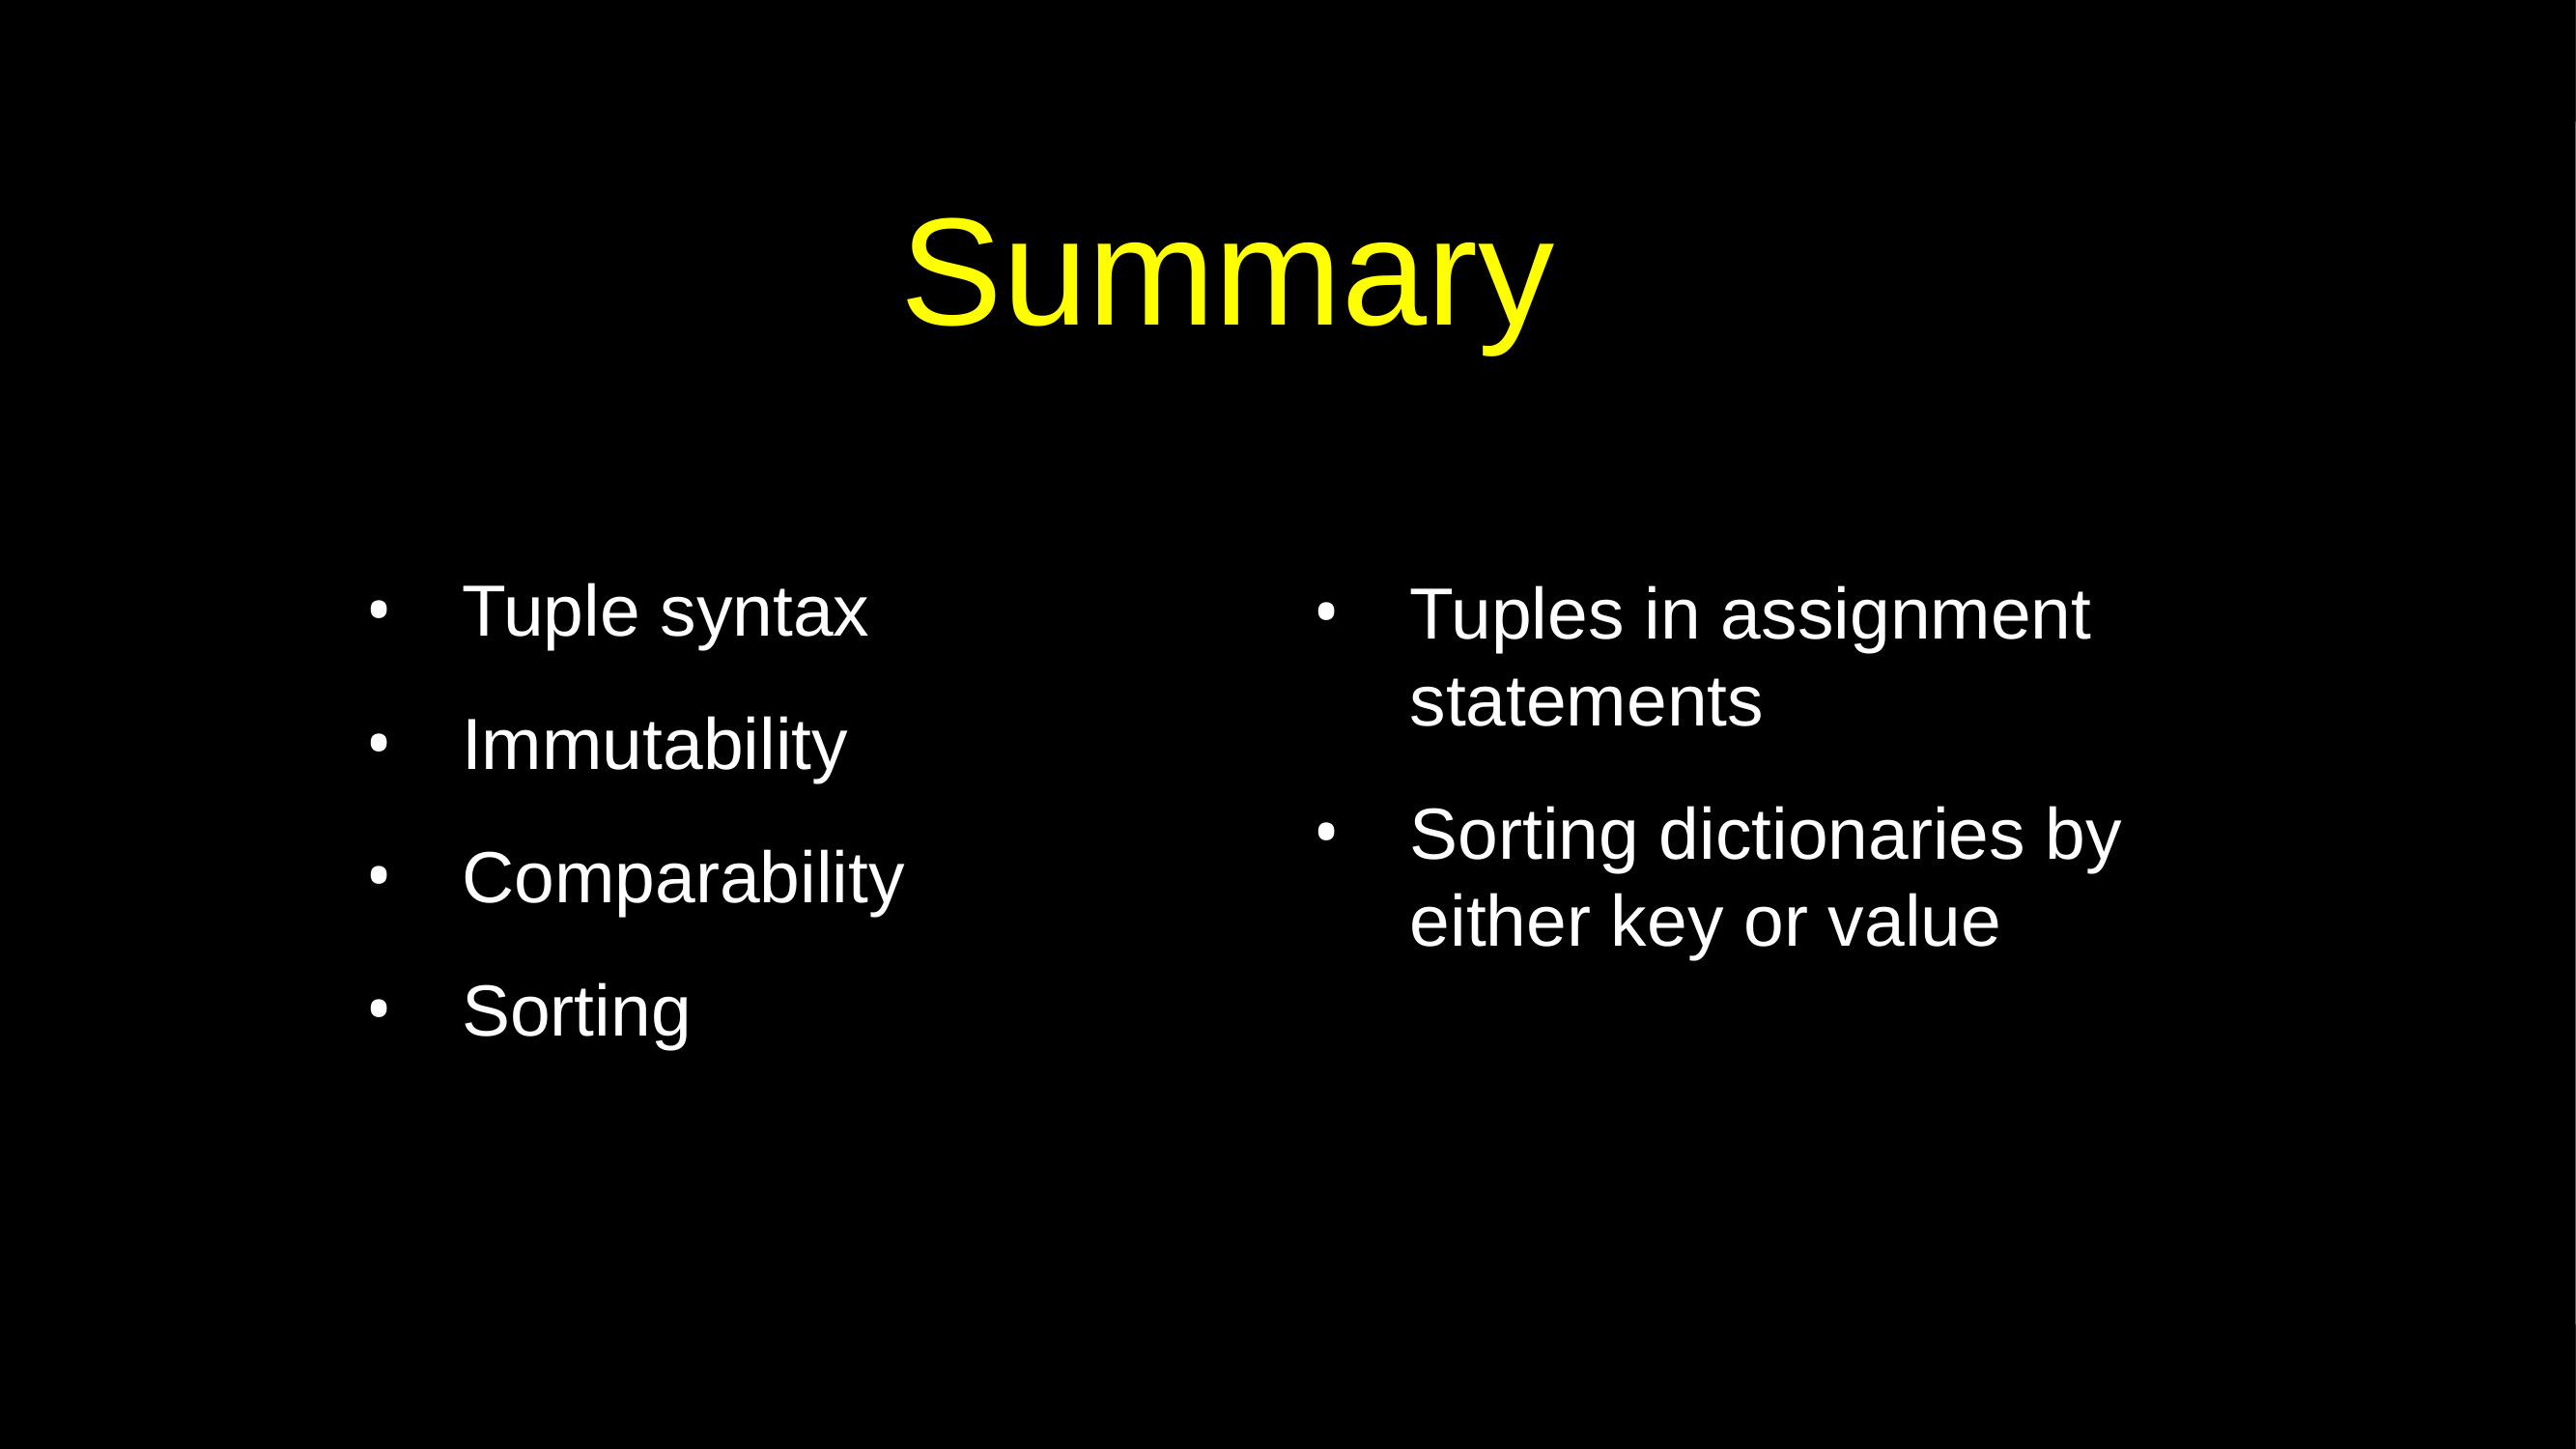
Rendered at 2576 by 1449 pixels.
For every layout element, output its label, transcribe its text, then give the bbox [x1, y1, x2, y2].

list Tuples in assignment statements Sorting dictionaries by either key or value [1227, 509, 2238, 1018]
title Summary [183, 125, 2273, 403]
list Tuple syntax Immutability Comparability Sorting [278, 412, 2391, 1203]
